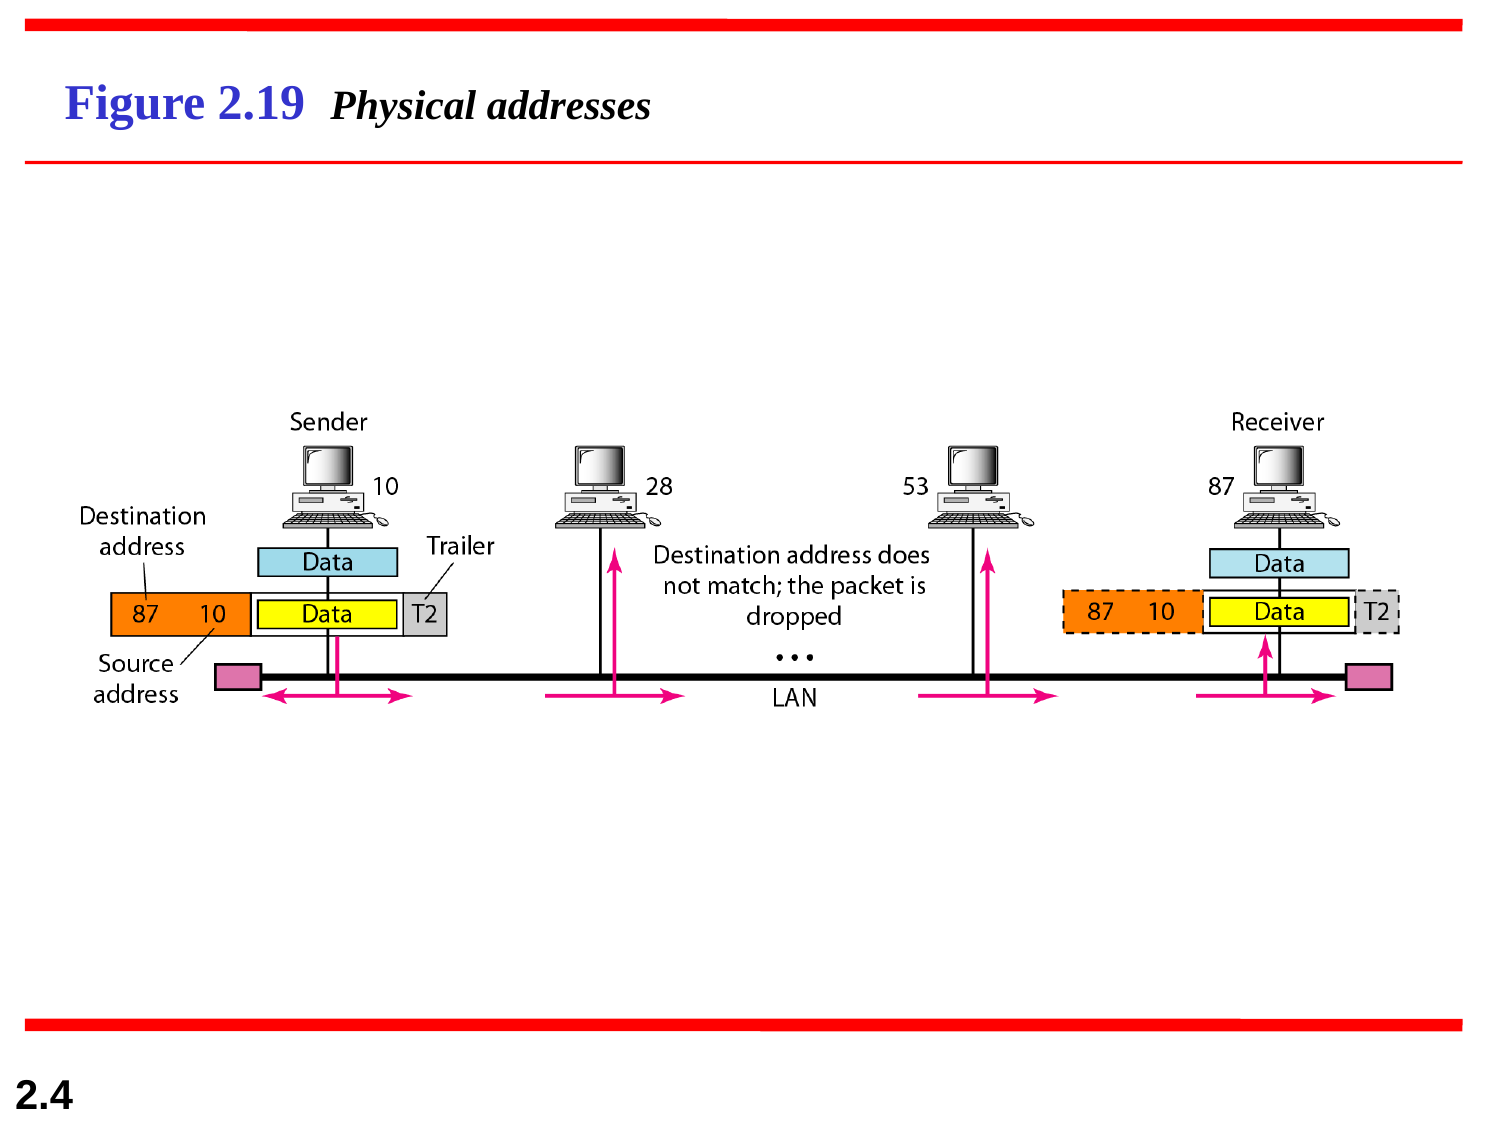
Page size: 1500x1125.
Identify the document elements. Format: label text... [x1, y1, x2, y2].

text_box Figure 2.19 Physical addresses [49, 62, 667, 138]
picture [78, 408, 1400, 713]
slide_number 2.4 [0, 1050, 313, 1125]
